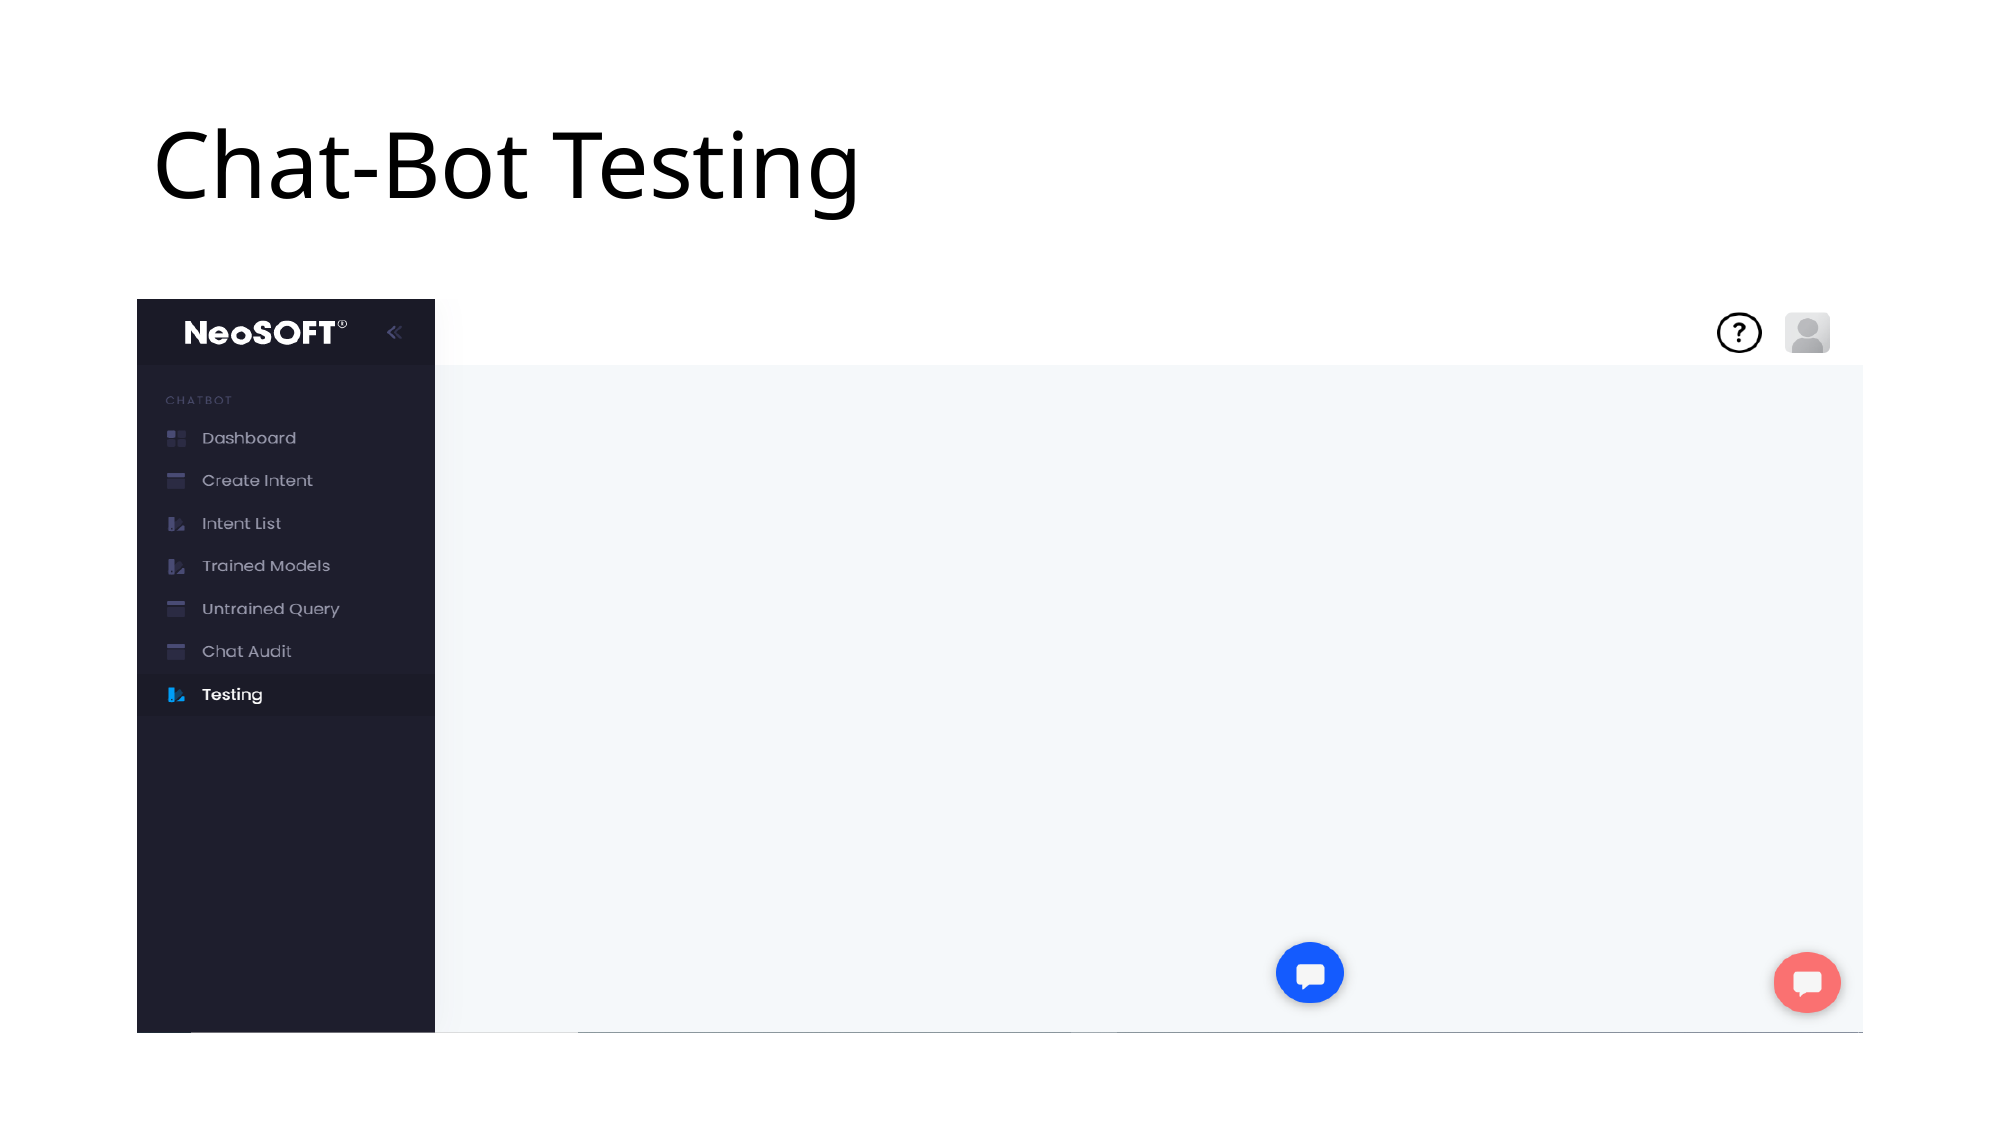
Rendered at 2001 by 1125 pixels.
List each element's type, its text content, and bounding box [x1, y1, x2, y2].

title Chat-Bot Testing [137, 59, 1863, 278]
picture [137, 299, 1863, 1033]
